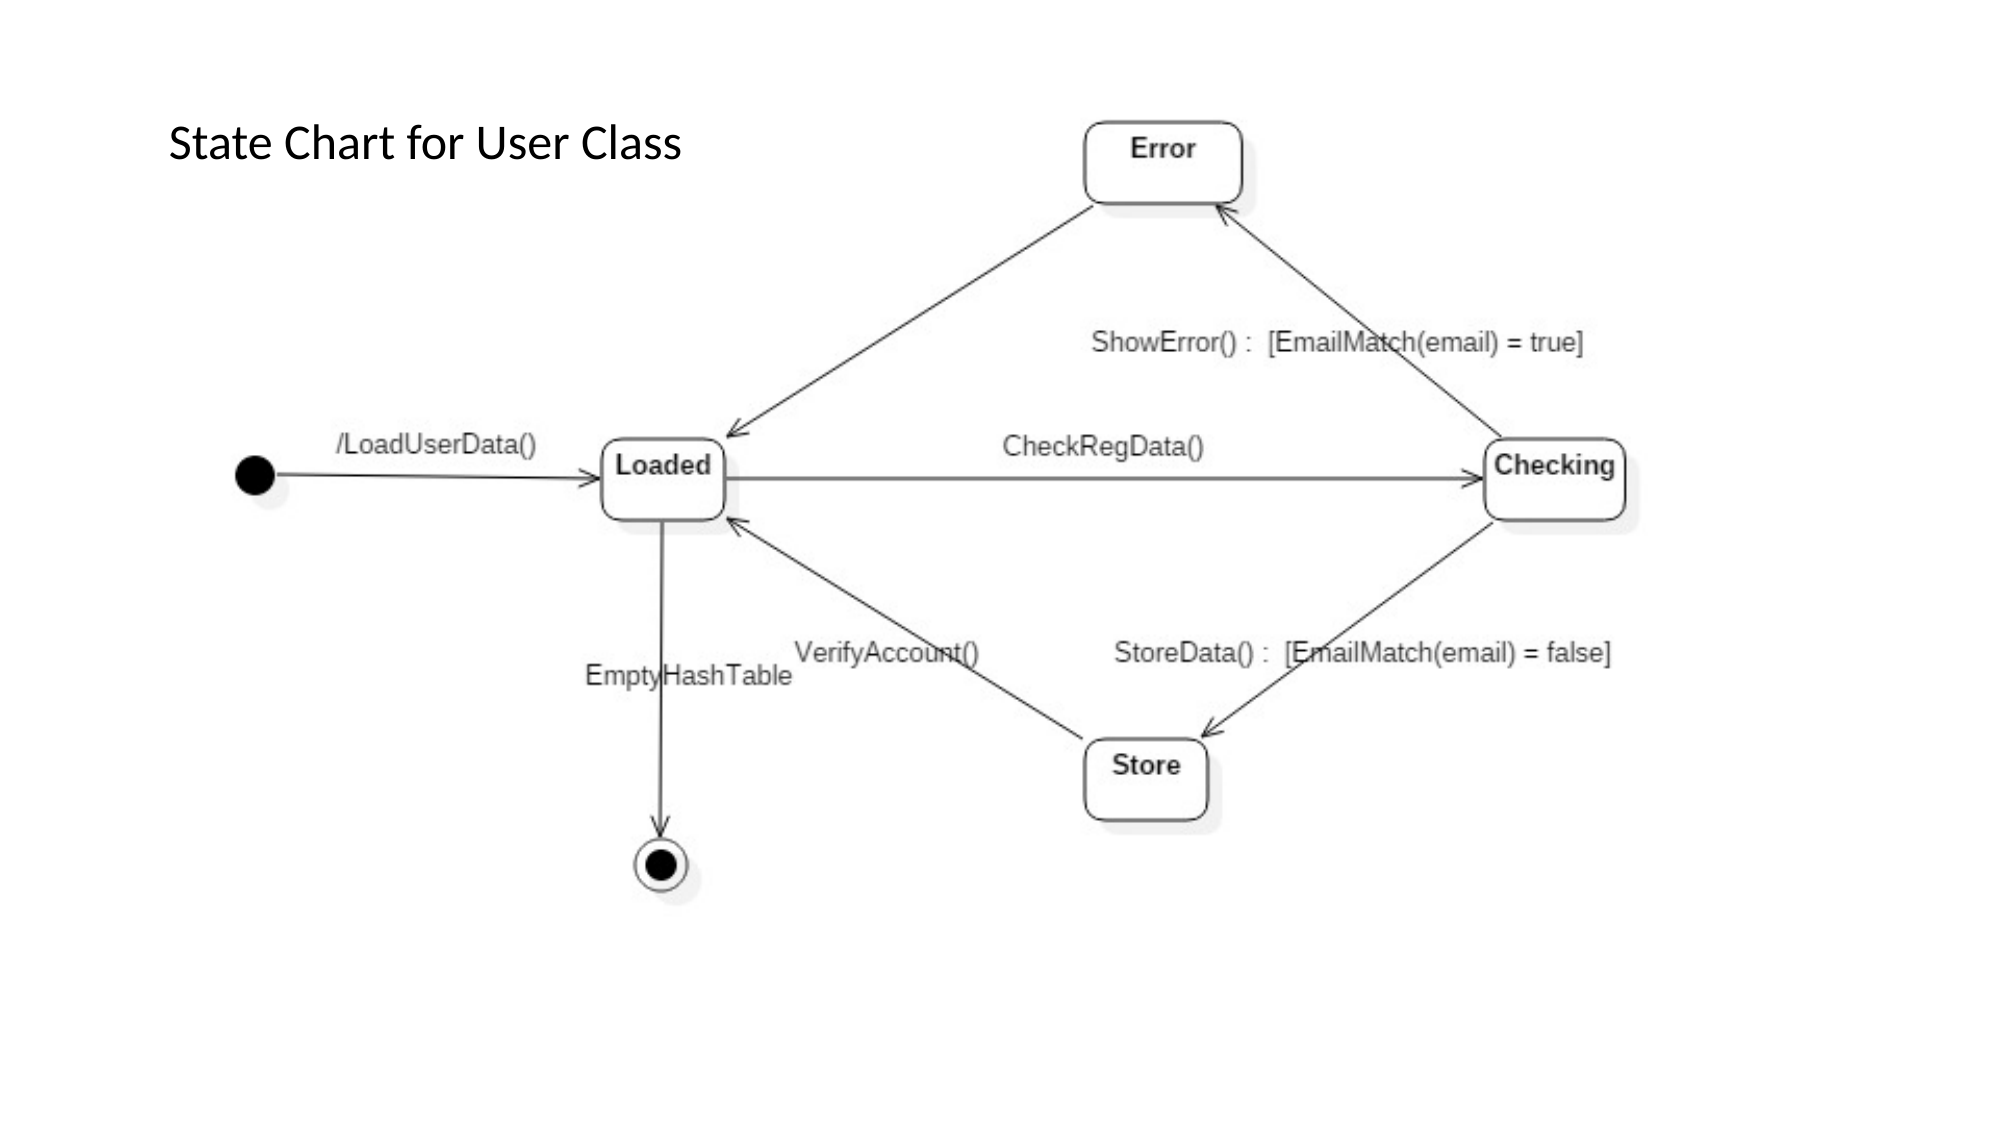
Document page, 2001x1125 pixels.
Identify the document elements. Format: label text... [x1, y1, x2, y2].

text_box State Chart for User Class [154, 102, 215, 178]
picture [215, 102, 1708, 975]
